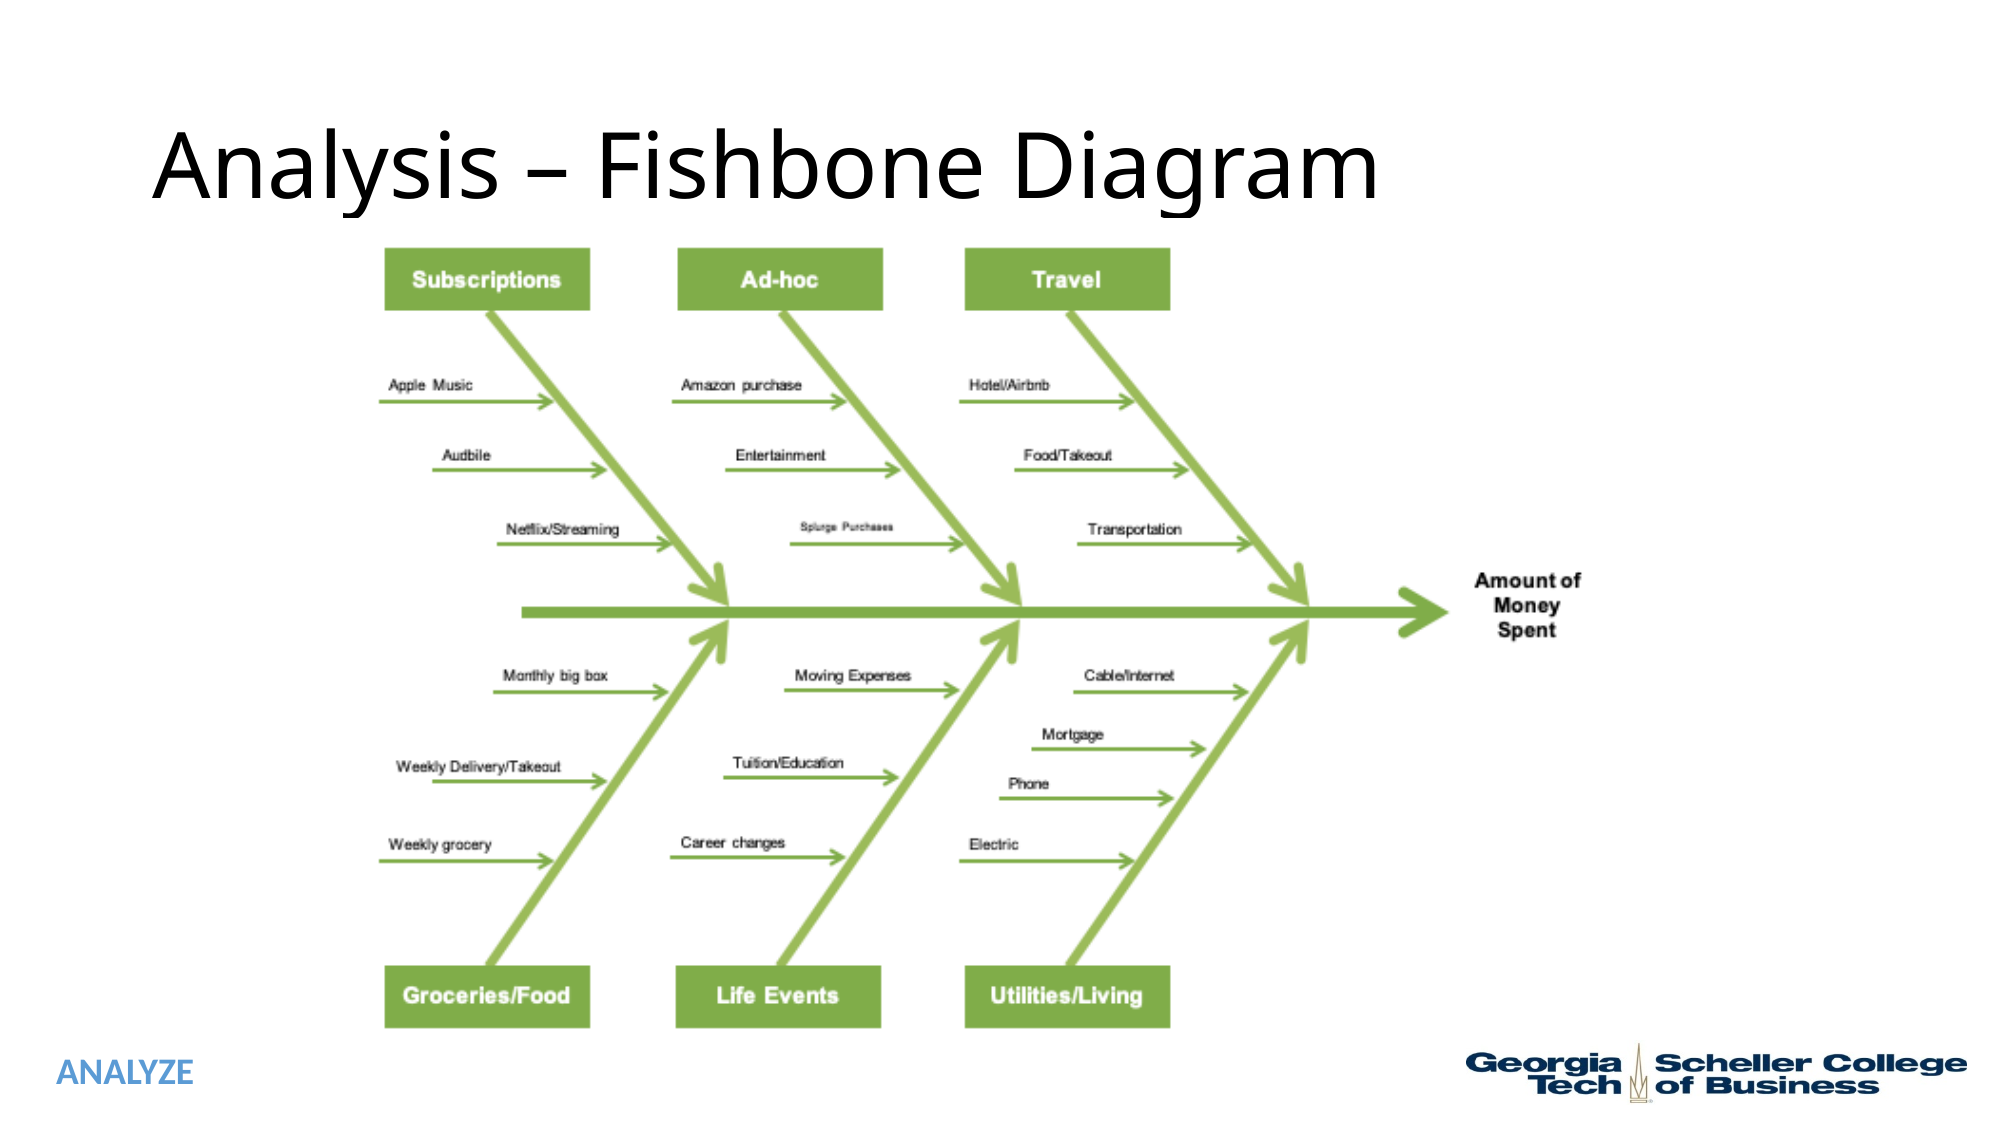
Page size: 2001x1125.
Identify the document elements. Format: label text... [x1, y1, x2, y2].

text_box ANALYZE [41, 1039, 258, 1100]
picture [252, 218, 1967, 1105]
title Analysis – Fishbone Diagram [137, 59, 1863, 278]
